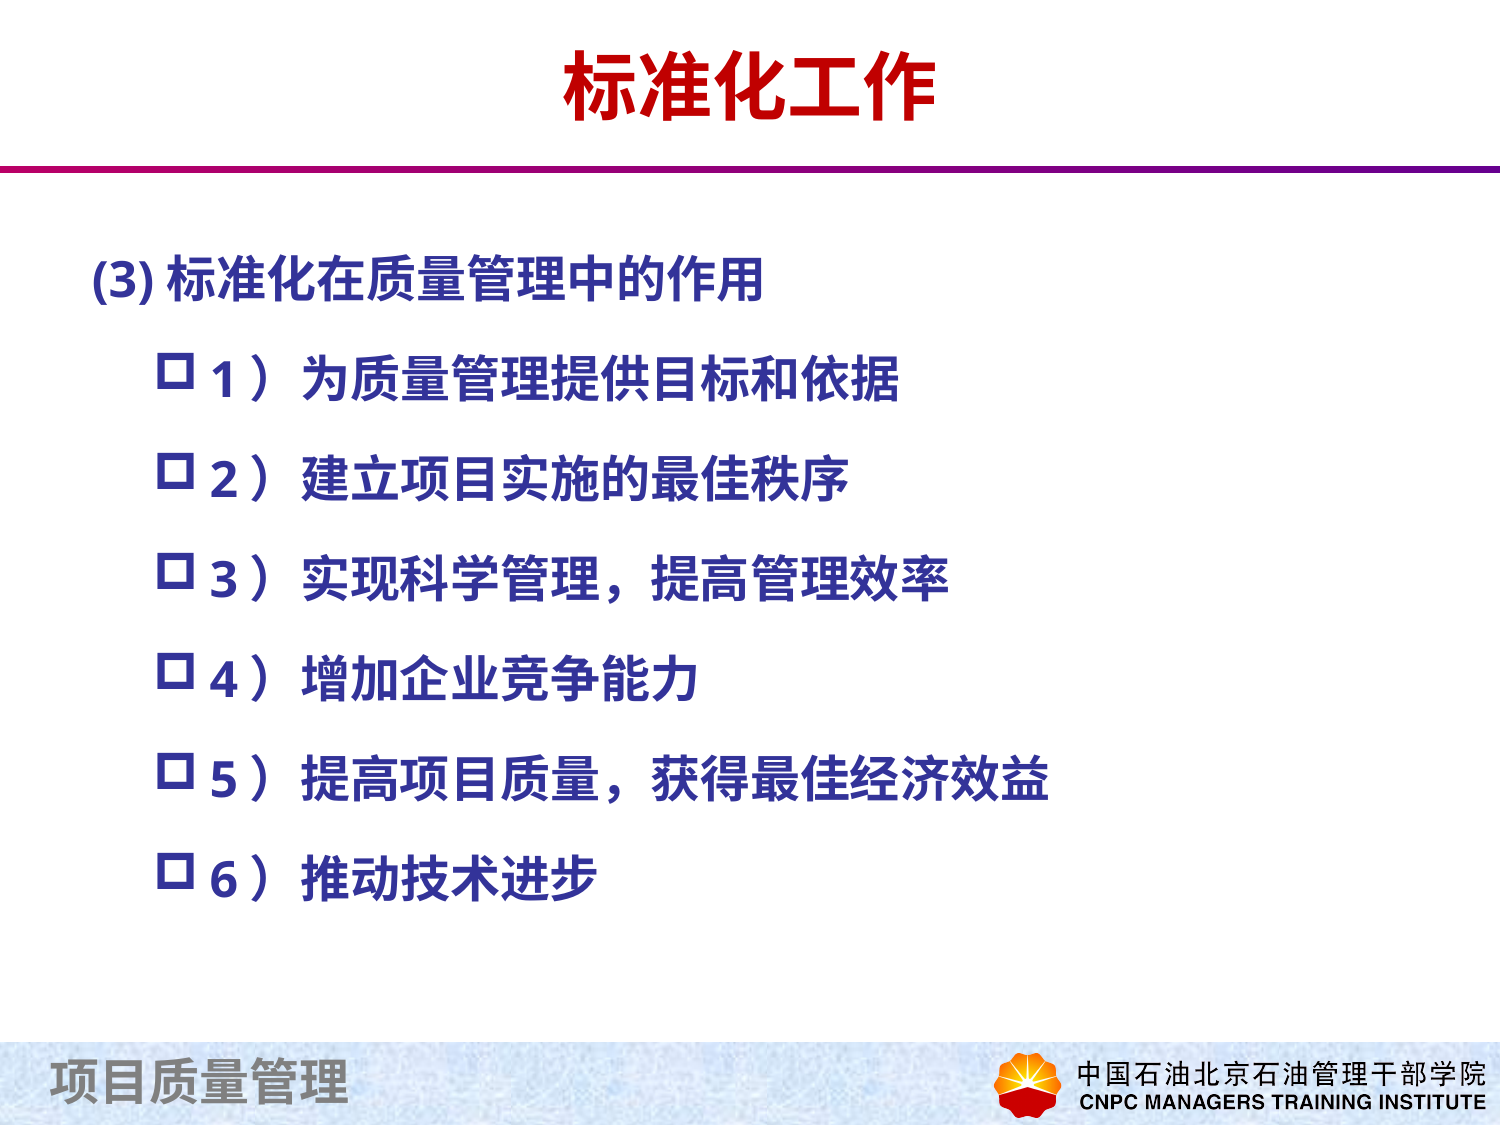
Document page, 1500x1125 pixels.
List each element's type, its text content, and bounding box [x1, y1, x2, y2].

title 标准化工作 [76, 7, 1424, 162]
picture [0, 1042, 1500, 1125]
list (3)标准化在质量管理中的作用 1）为质量管理提供目标和依据 2）建立项目实施的最佳秩序 3）实现科学管理，提高管理效率 4）增加企业竞争能力 5）提高项目质量，获得最佳经济效益 6）推动技术进步 [76, 209, 1428, 953]
